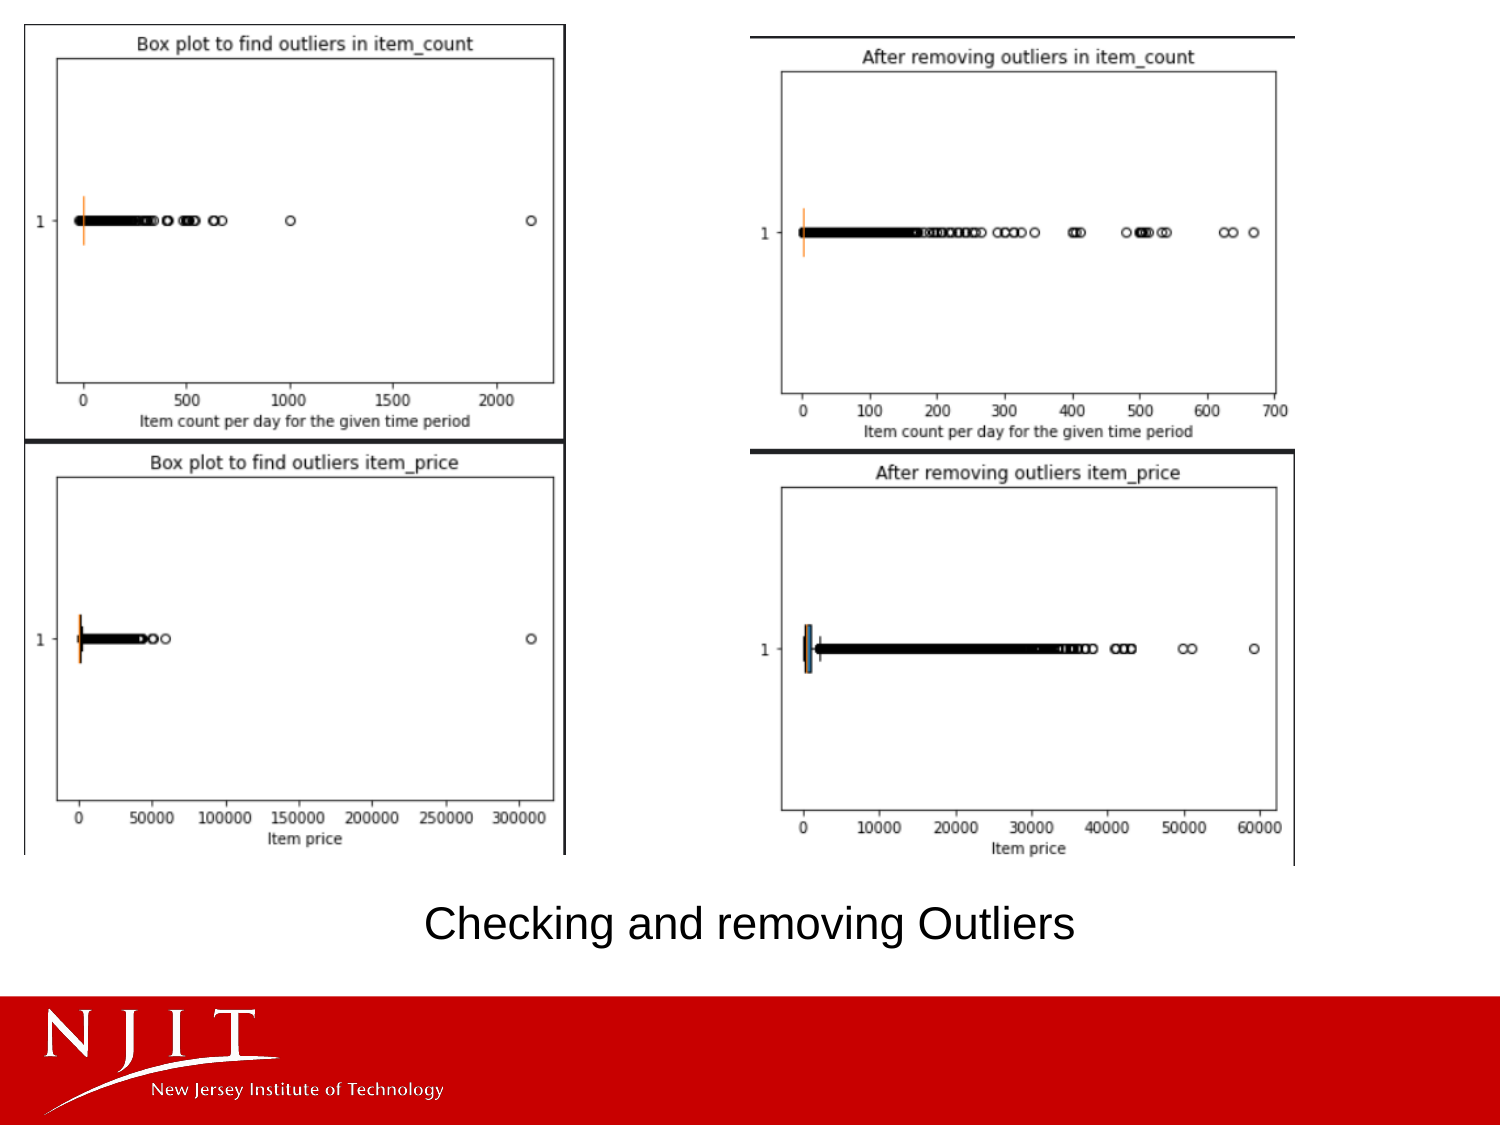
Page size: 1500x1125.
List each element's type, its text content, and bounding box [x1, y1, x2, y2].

picture [749, 35, 1295, 866]
text_box Checking and removing Outliers [255, 879, 1245, 965]
picture [24, 24, 567, 855]
picture [42, 1008, 443, 1115]
